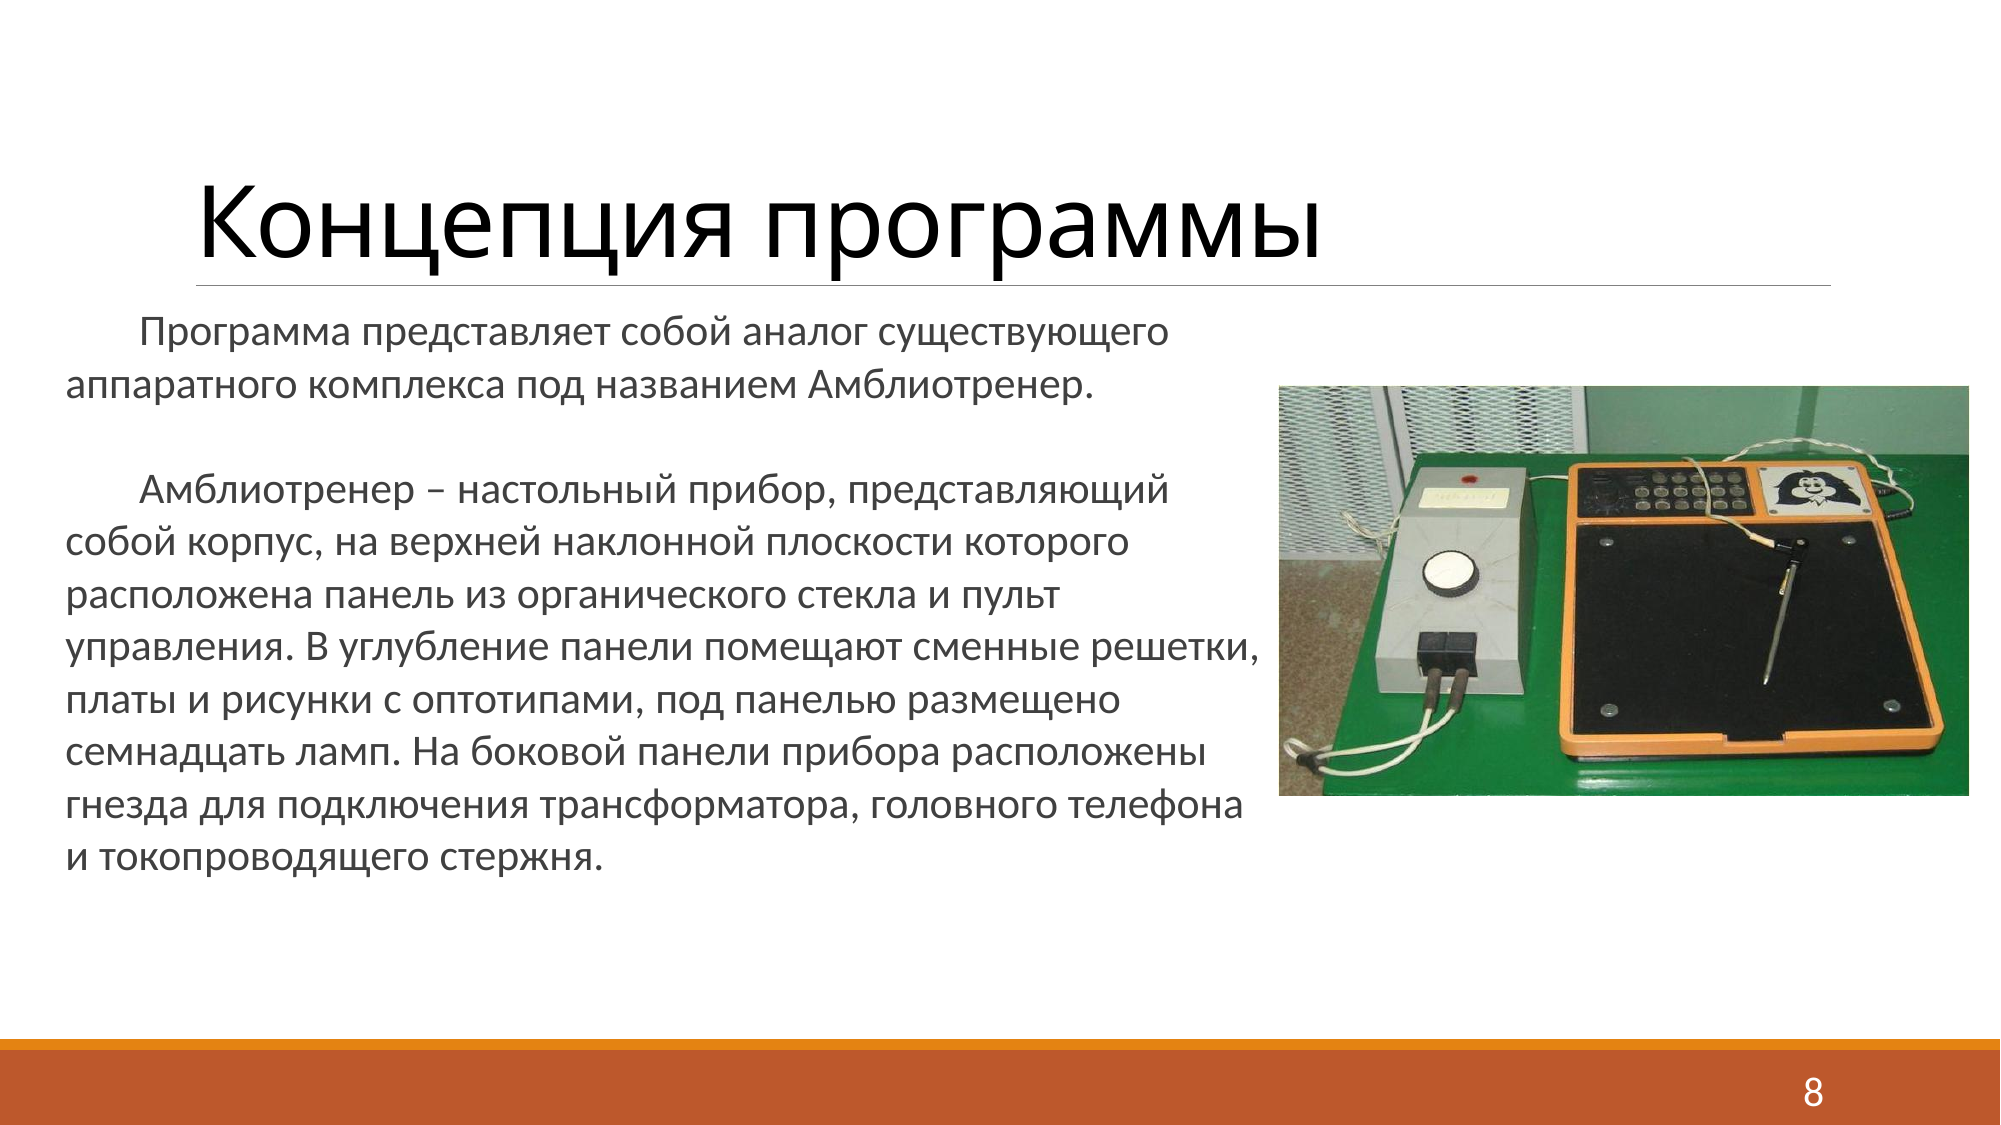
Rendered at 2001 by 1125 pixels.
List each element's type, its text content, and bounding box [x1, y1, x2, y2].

slide_number 8 [1624, 1059, 1840, 1120]
list Программа представляет собой аналог существующего аппаратного комплекса под названием Амблиотренер. Амблиотренер – настольный прибор, представляющий собой корпус, на верхней наклонной плоскости которого расположена панель из органического стекла и пульт управления. В углубление панели помещают сменные решетки, платы и рисунки с оптотипами, под панелью размещено семнадцать ламп. На боковой панели прибора расположены гнезда для подключения трансформатора, головного телефона и токопроводящего стержня. [65, 294, 1279, 888]
title Концепция программы [180, 47, 1830, 285]
picture [1277, 385, 1971, 797]
